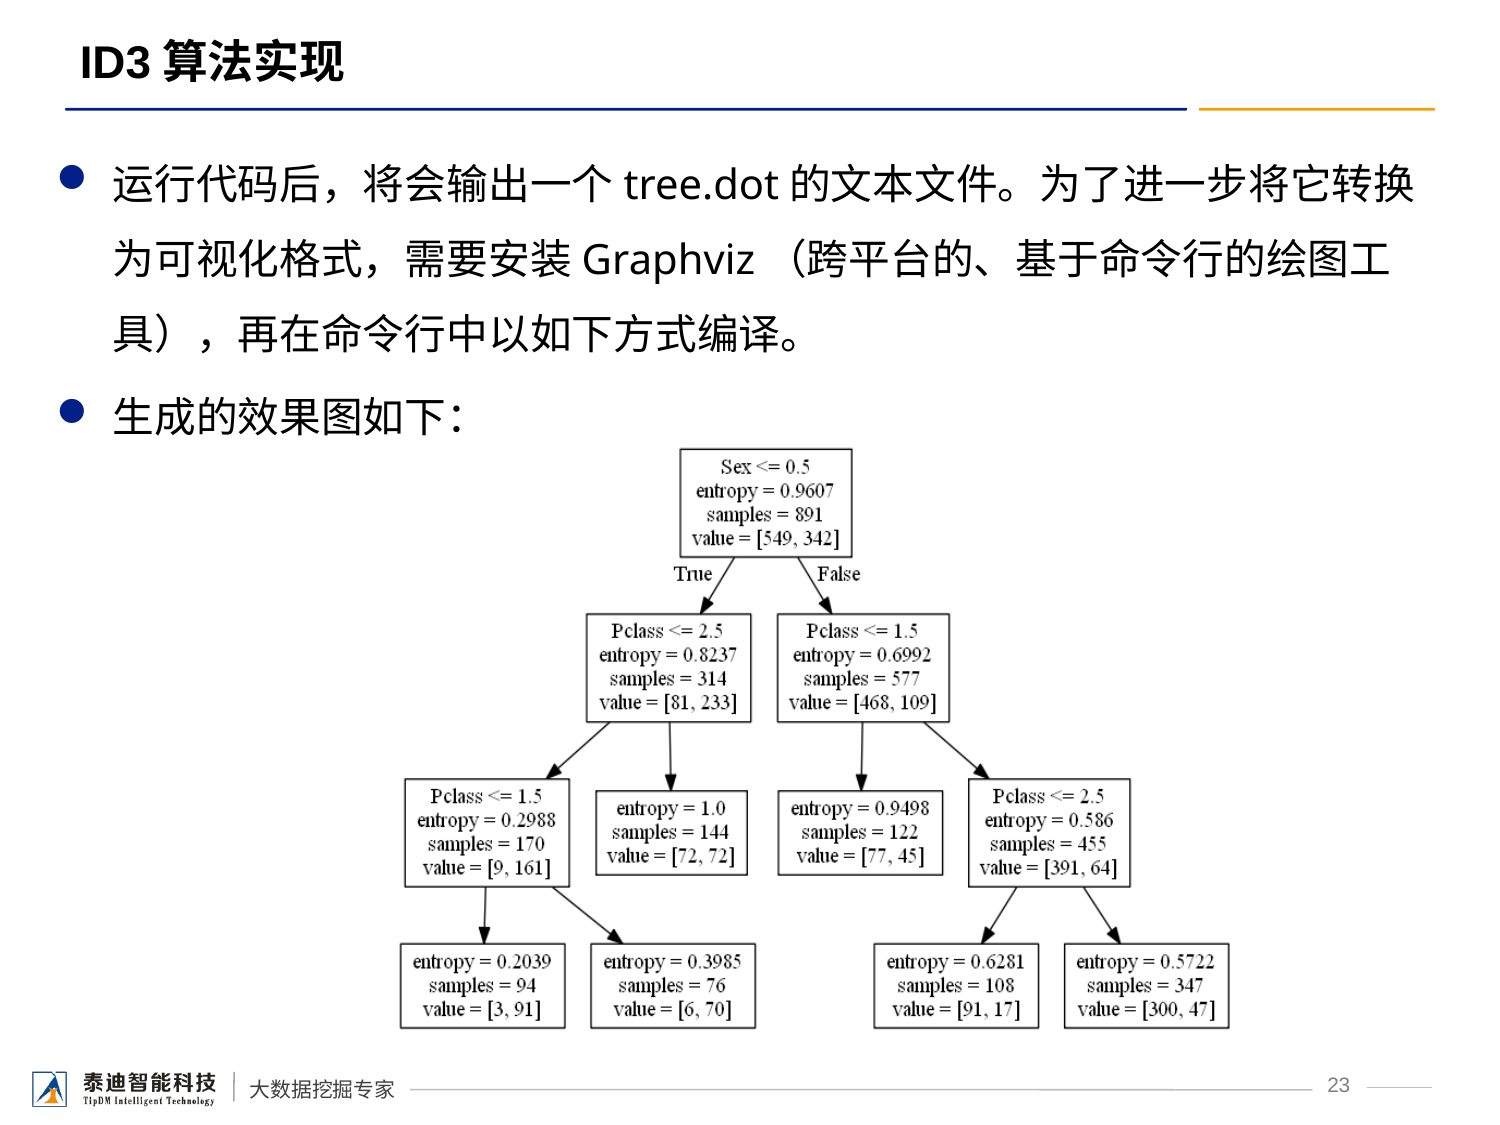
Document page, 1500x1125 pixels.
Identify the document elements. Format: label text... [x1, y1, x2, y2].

title ID3算法实现 [64, 25, 1430, 97]
list 运行代码后，将会输出一个tree.dot的文本文件。为了进一步将它转换为可视化格式，需要安装Graphviz（跨平台的、基于命令行的绘图工具），再在命令行中以如下方式编译。 生成的效果图如下： [41, 125, 1471, 421]
picture [395, 442, 1235, 1035]
picture [29, 1062, 218, 1111]
